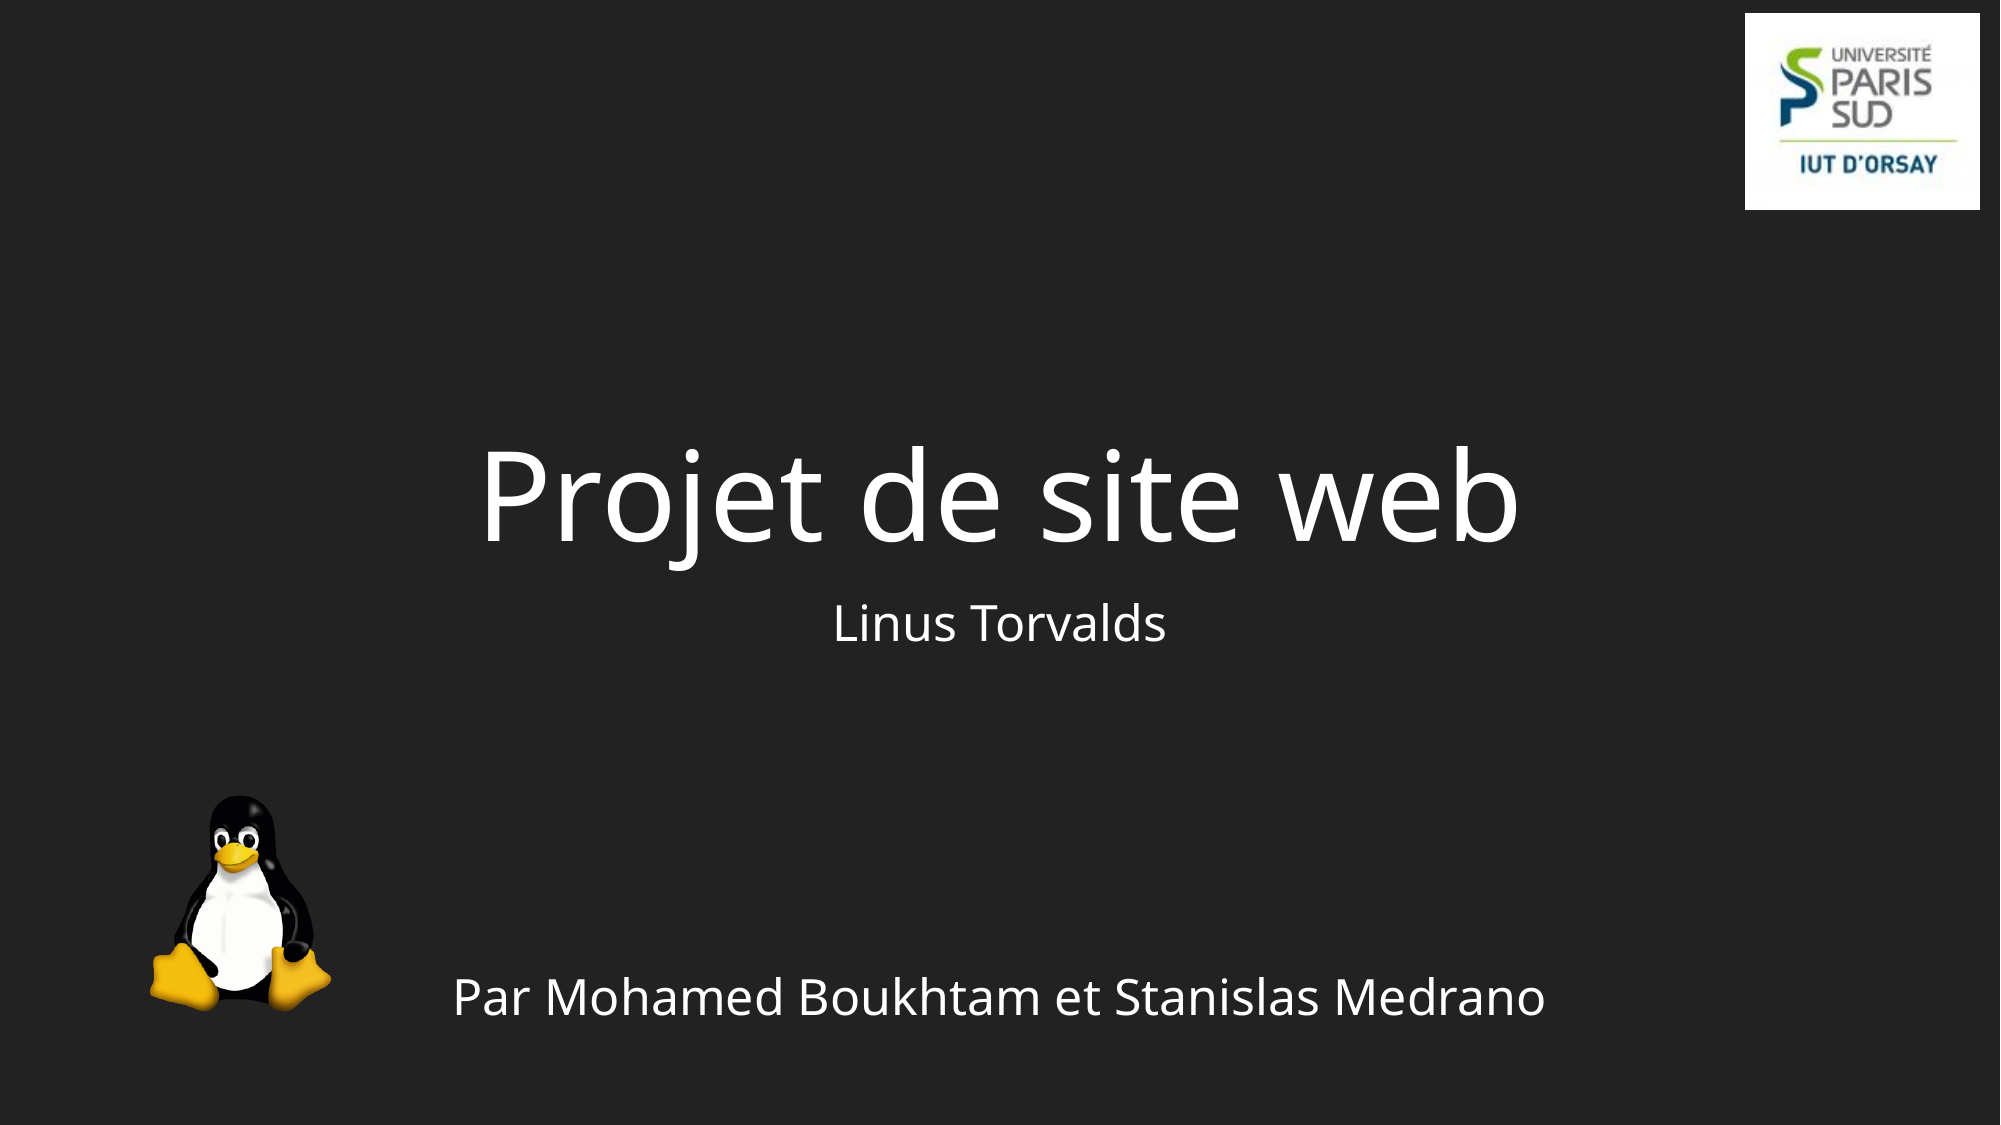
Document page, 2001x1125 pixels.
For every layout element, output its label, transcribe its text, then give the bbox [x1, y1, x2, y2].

picture [137, 781, 249, 1021]
picture [1745, 13, 1980, 210]
title Projet de site web [249, 184, 1750, 576]
subtitle Linus Torvalds Par Mohamed Boukhtam et Stanislas Medrano [249, 590, 1750, 1057]
